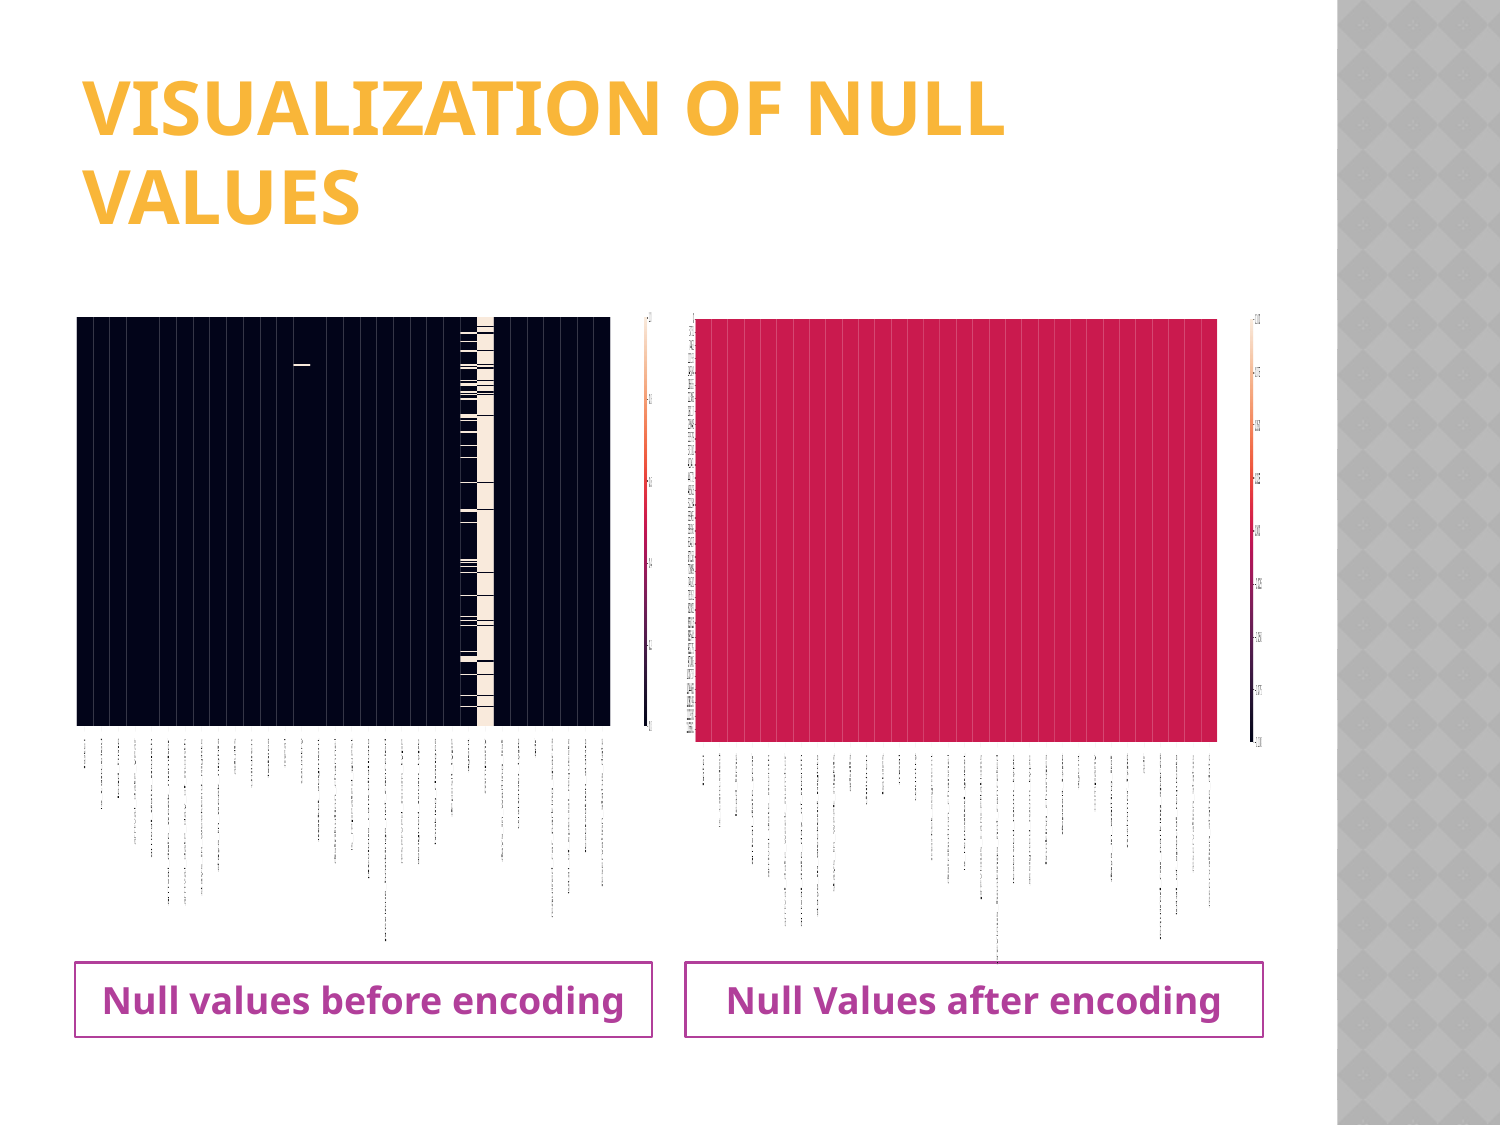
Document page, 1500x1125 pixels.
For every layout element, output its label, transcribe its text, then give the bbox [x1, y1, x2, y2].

list Null Values after encoding [684, 982, 1264, 1038]
list Null values before encoding [74, 961, 653, 1038]
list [684, 304, 1264, 974]
title Visualization of null values [75, 52, 1263, 240]
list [74, 304, 654, 950]
